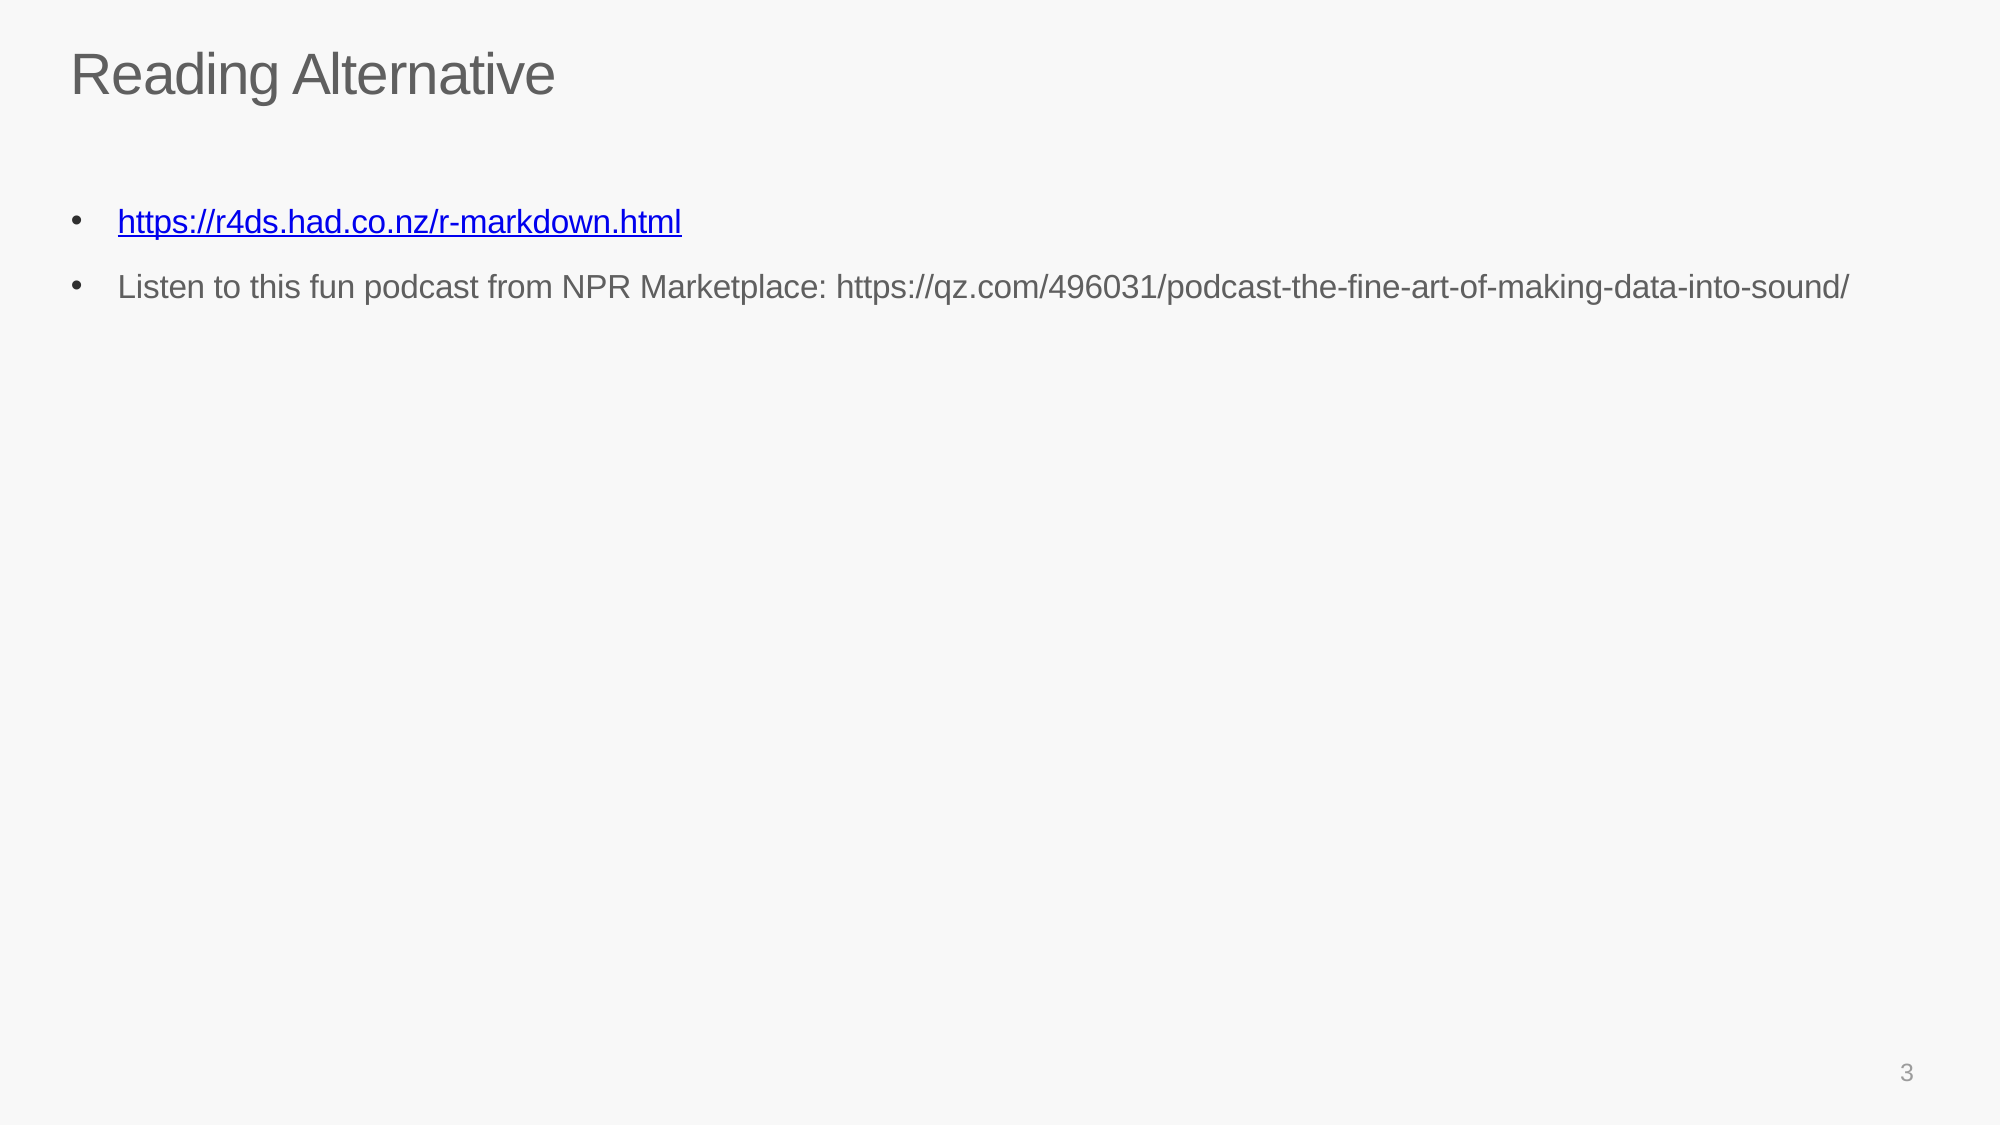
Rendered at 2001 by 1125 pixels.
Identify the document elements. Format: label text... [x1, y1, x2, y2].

list https://r4ds.had.co.nz/r-markdown.html Listen to this fun podcast from NPR Marketplace: https://qz.com/496031/podcast-the-fine-art-of-making-data-into-sound/ [70, 200, 1930, 960]
slide_number 3 [1479, 1041, 1930, 1102]
title Reading Alternative [70, 45, 1930, 180]
